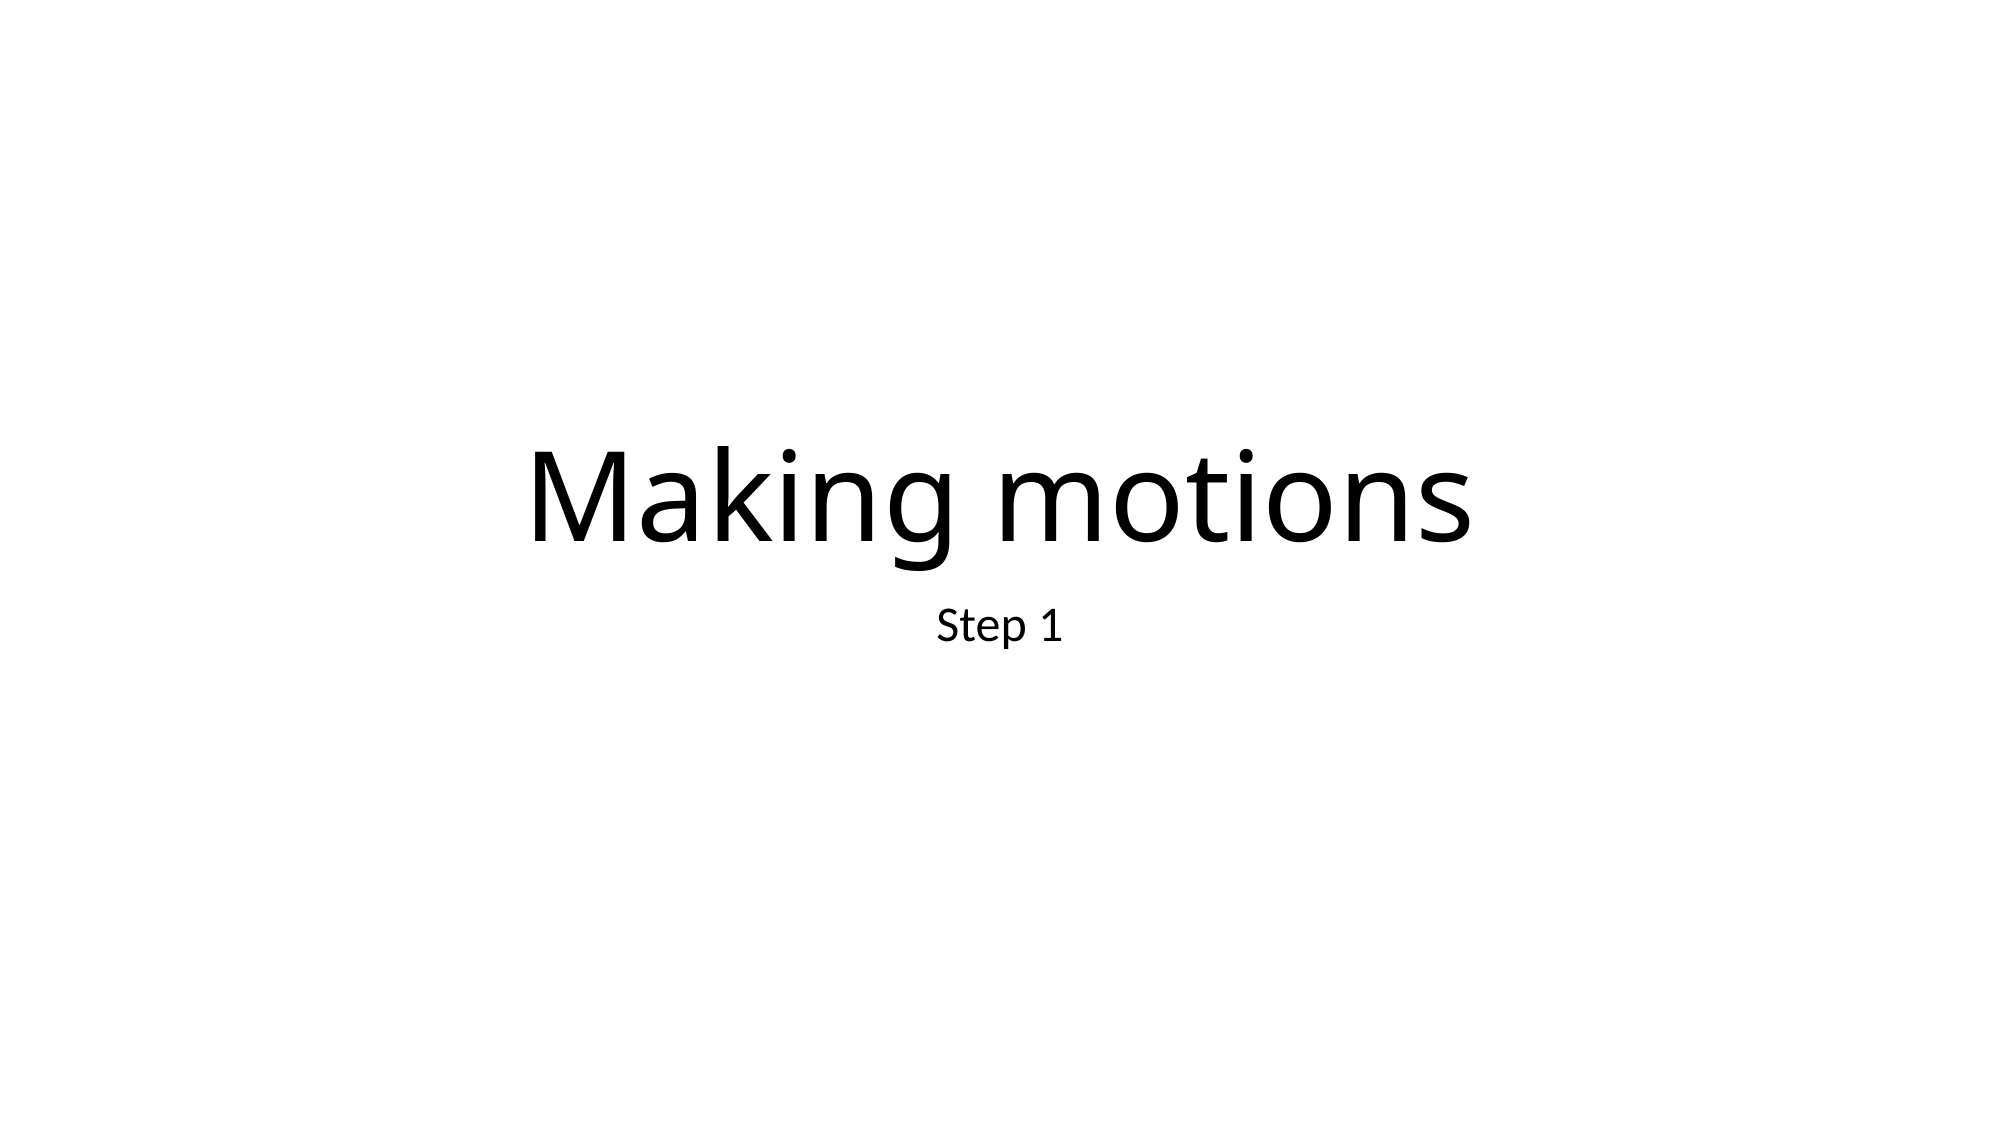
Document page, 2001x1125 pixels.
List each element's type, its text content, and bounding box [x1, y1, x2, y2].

subtitle Step 1 [249, 590, 1750, 863]
title Making motions [249, 184, 1750, 576]
